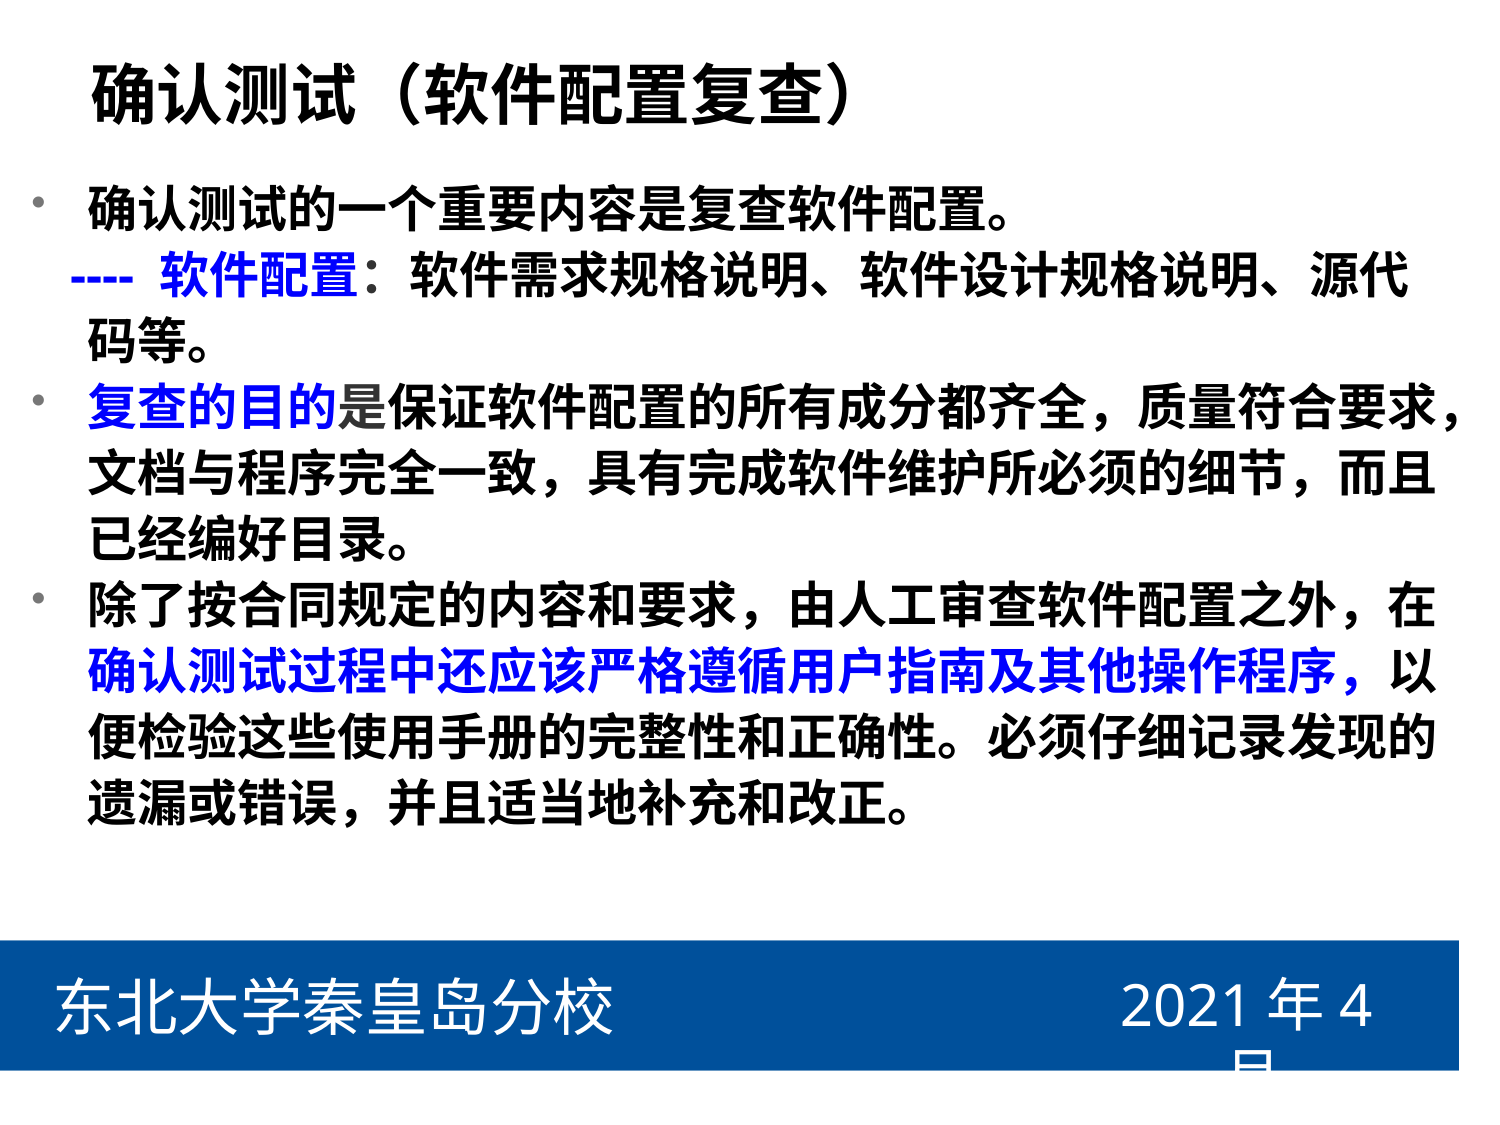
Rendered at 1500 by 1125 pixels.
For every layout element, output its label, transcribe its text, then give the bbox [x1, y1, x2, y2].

list 确认测试的一个重要内容是复查软件配置。 ---- 软件配置：软件需求规格说明、软件设计规格说明、源代码等。 复查的目的是保证软件配置的所有成分都齐全，质量符合要求，文档与程序完全一致，具有完成软件维护所必须的细节，而且已经编好目录。 除了按合同规定的内容和要求，由人工审查软件配置之外，在确认测试过程中还应该严格遵循用户指南及其他操作程序，以便检验这些使用手册的完整性和正确性。必须仔细记录发现的遗漏或错误，并且适当地补充和改正。 [16, 163, 1454, 926]
title 确认测试（软件配置复查） [74, 44, 1442, 153]
